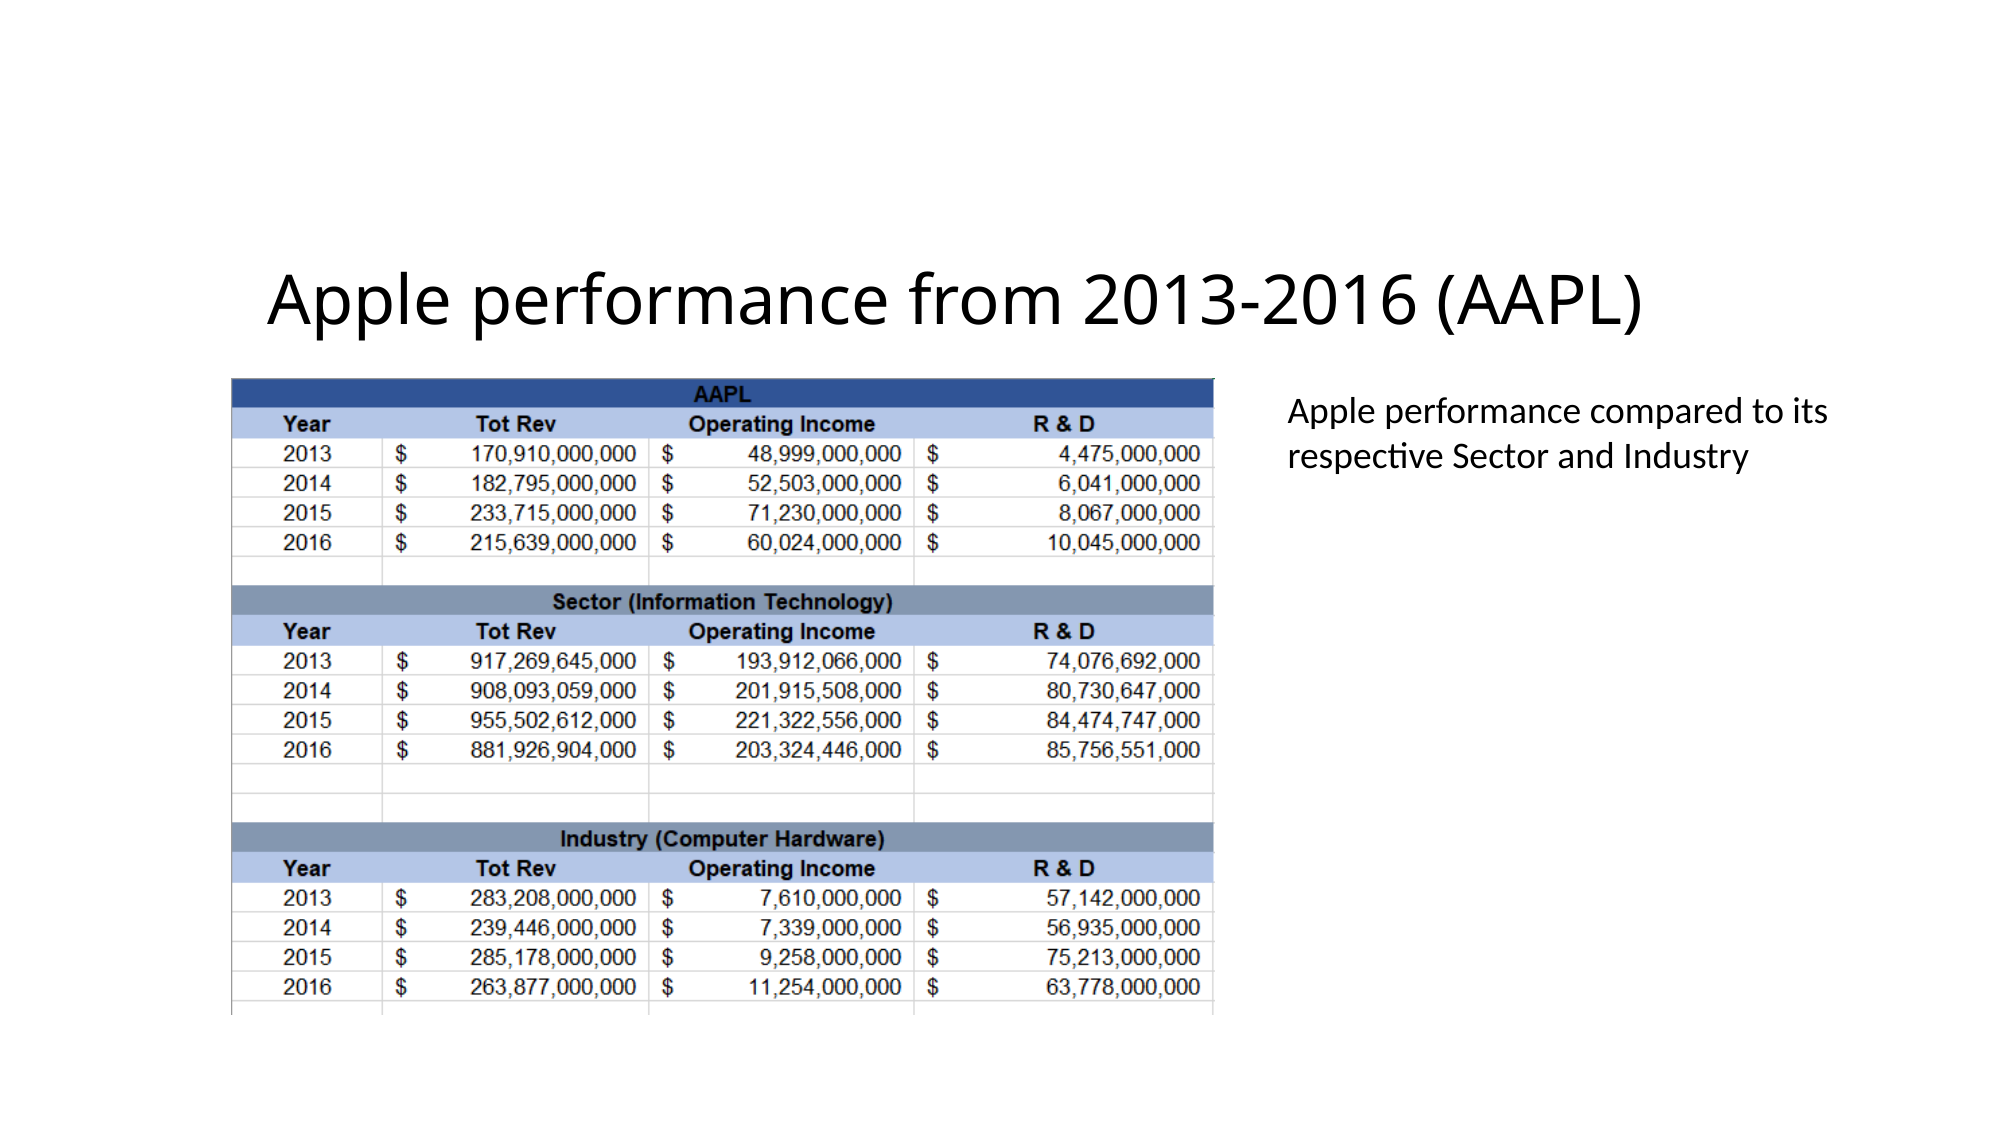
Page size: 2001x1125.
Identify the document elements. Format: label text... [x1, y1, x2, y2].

picture [231, 378, 1215, 1016]
text_box Apple performance compared to its respective Sector and Industry [1272, 378, 1929, 484]
title Apple performance from 2013-2016 (AAPL) [249, 184, 1662, 347]
